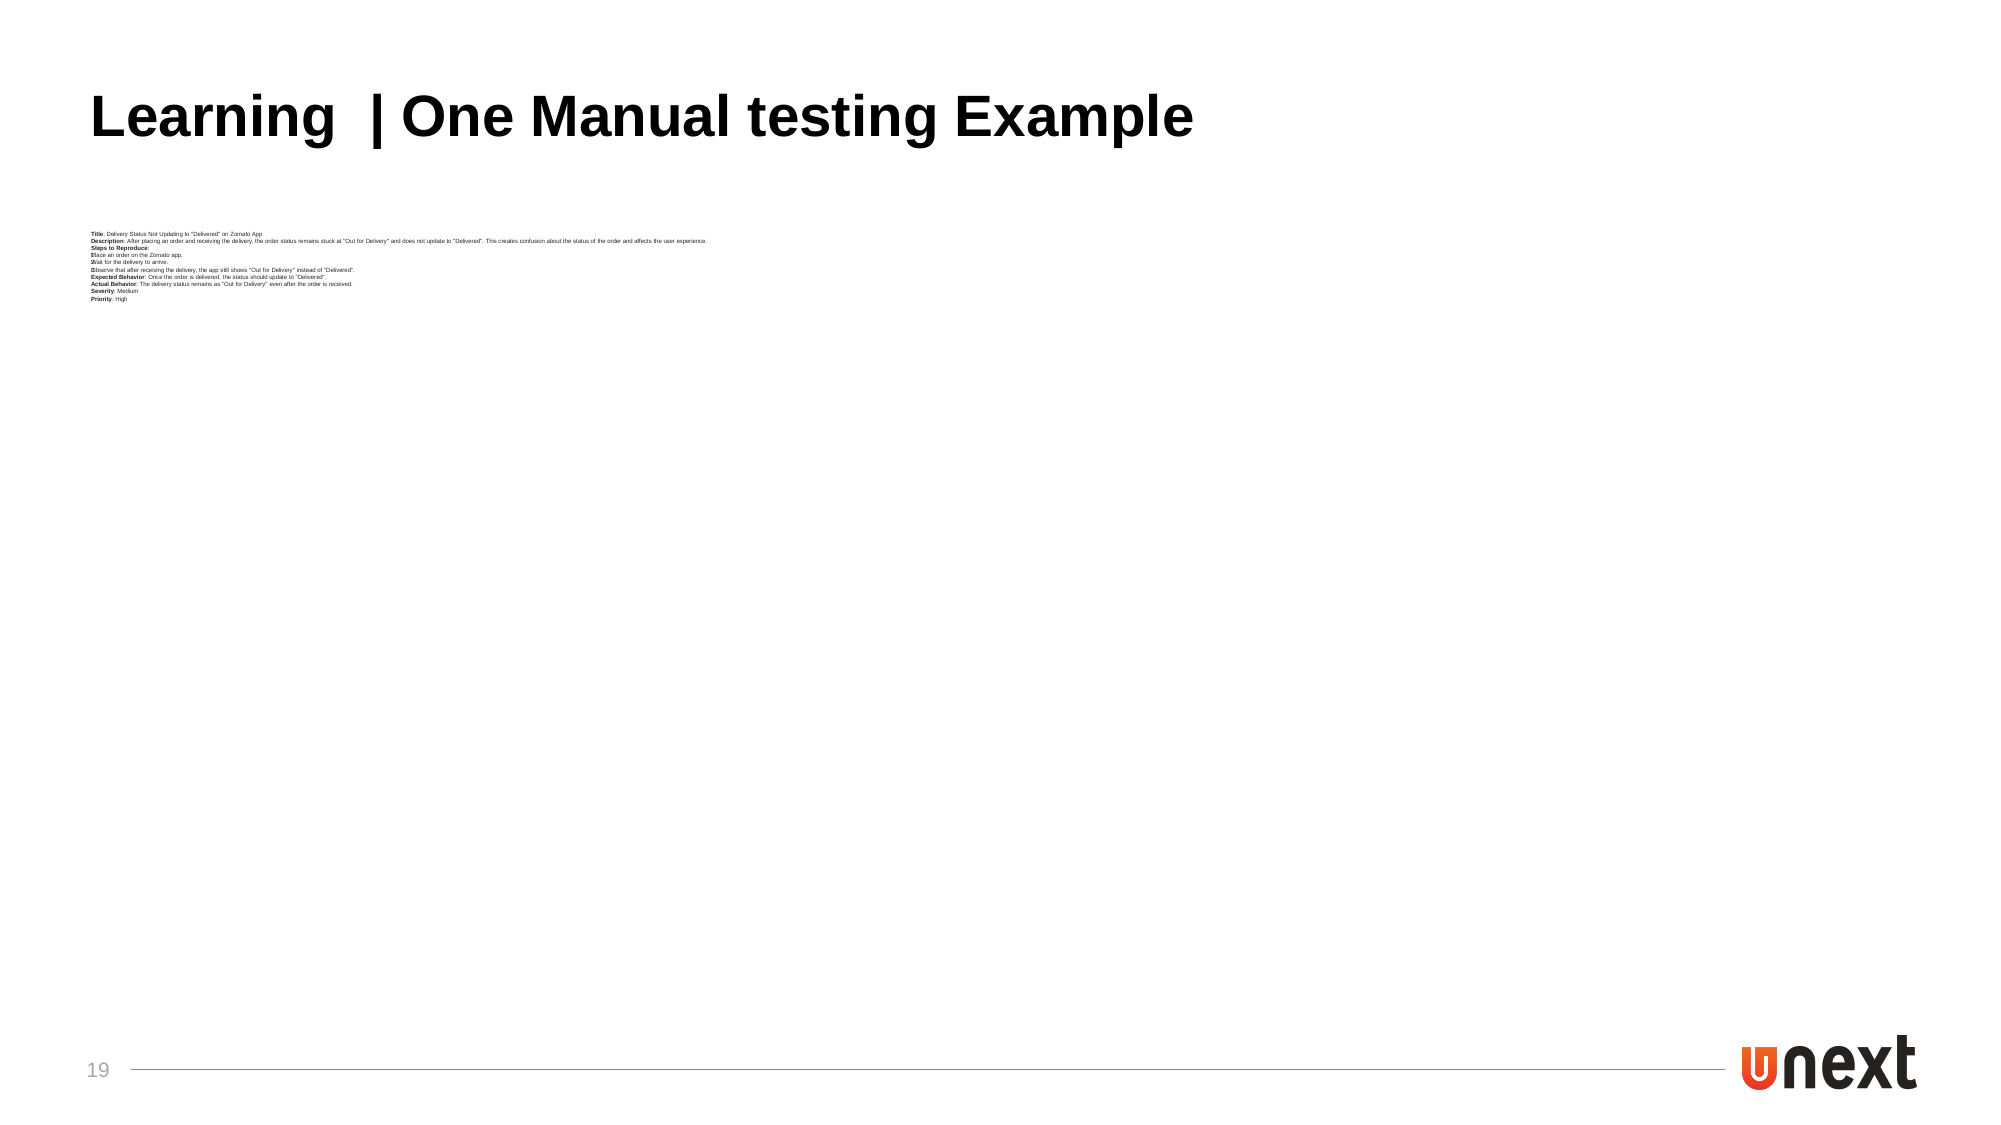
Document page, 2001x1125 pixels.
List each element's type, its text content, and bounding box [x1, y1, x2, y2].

title Learning | One Manual testing Example [76, 78, 1924, 196]
picture [1742, 1035, 1917, 1090]
slide_number 19 [48, 1047, 110, 1091]
list Title: Delivery Status Not Updating to "Delivered" on Zomato App Description: After placing an order and receiving the delivery, the order status remains stuck at "Out for Delivery" and does not update to "Delivered". This creates confusion about the status of the order and affects the user experience. Steps to Reproduce: Place an order on the Zomato app. Wait for the delivery to arrive. Observe that after receiving the delivery, the app still shows "Out for Delivery" instead of "Delivered". Expected Behavior: Once the order is delivered, the status should update to "Delivered". Actual Behavior: The delivery status remains as "Out for Delivery" even after the order is received. Severity: Medium Priority: High [76, 223, 1924, 323]
